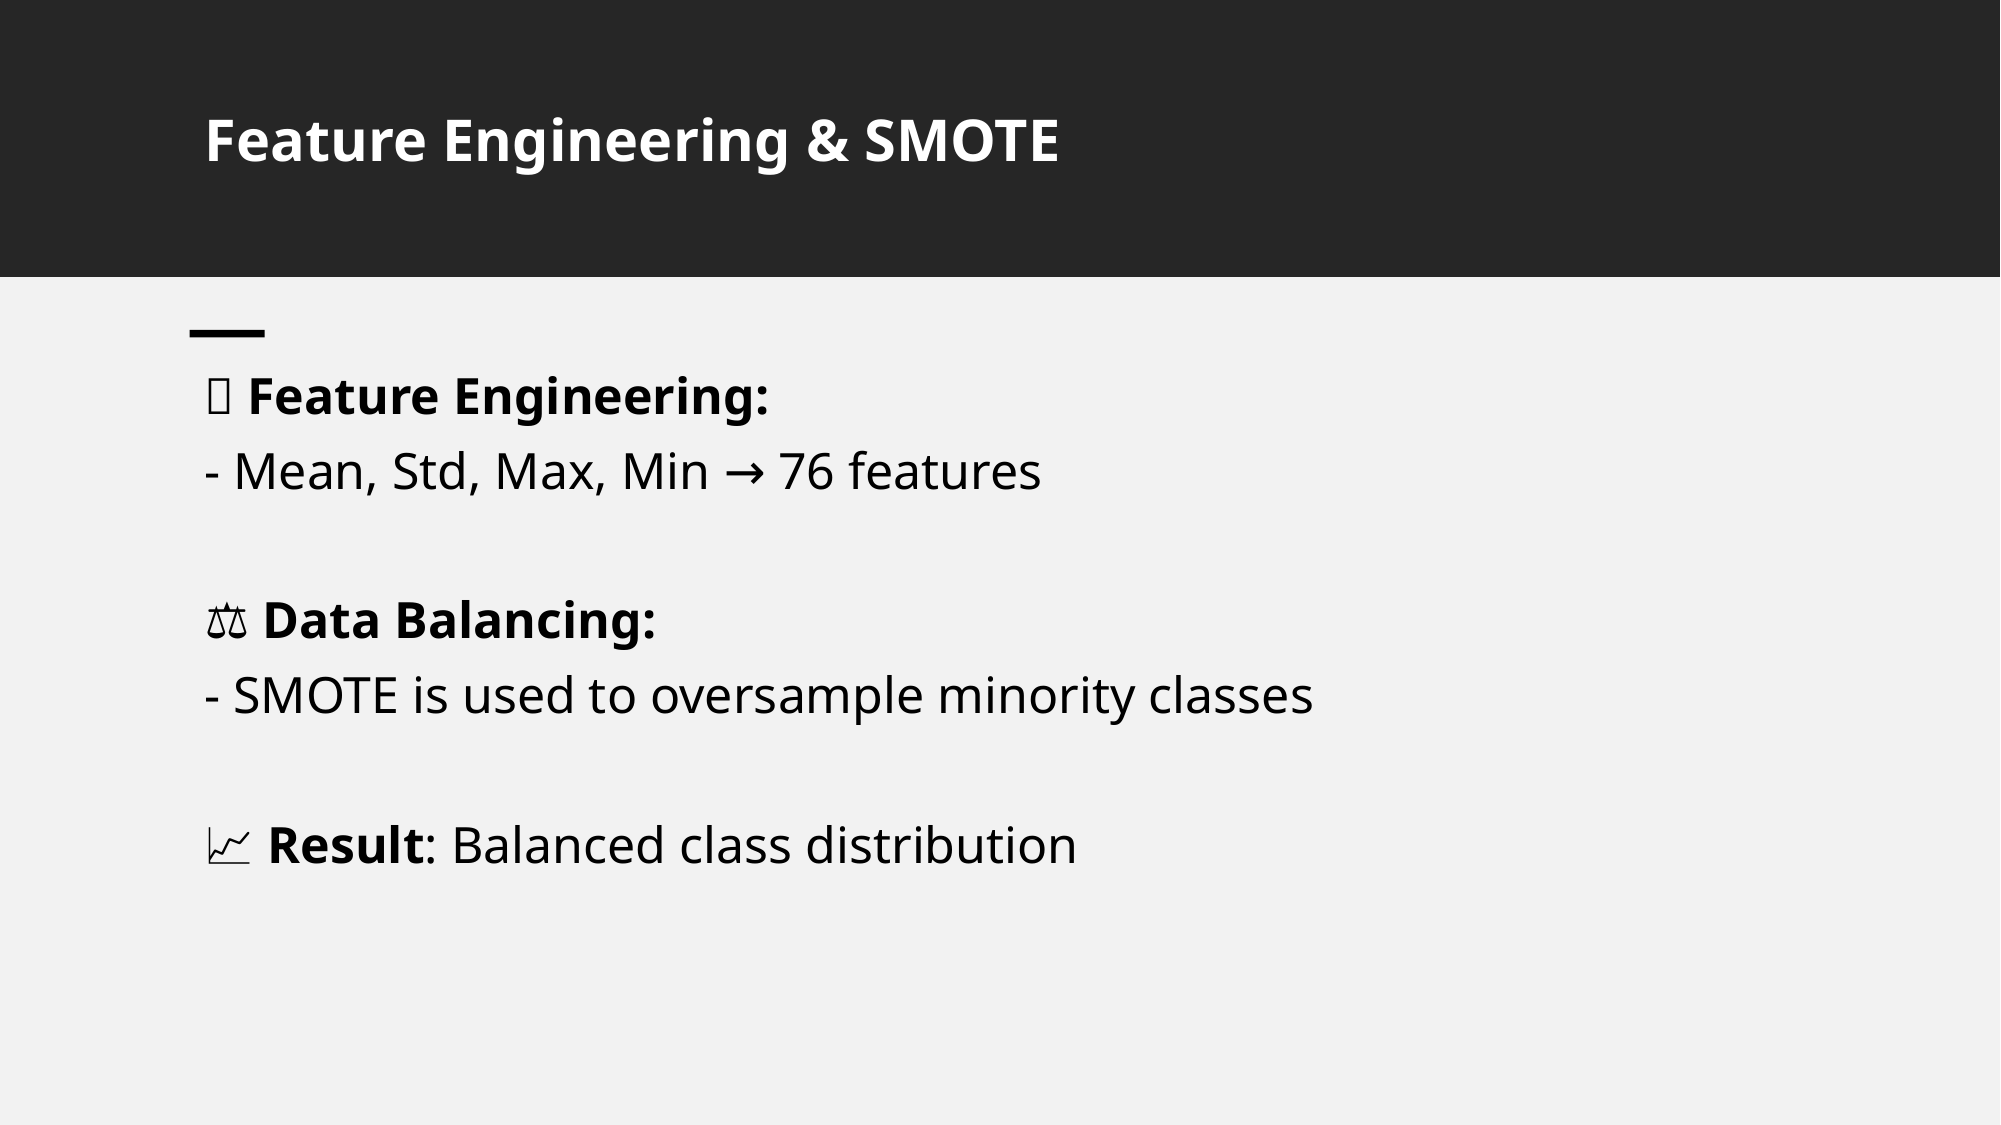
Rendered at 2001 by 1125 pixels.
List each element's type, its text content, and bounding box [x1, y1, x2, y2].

text_box [188, 328, 266, 339]
title Feature Engineering & SMOTE [189, 104, 1812, 253]
text_box [0, 0, 2000, 275]
text_box [0, 275, 2000, 1125]
list 📌 Feature Engineering: - Mean, Std, Max, Min → 76 features ⚖️ Data Balancing: - SMOTE is used to oversample minority classes 📈 Result: Balanced class distribution [189, 363, 1811, 1014]
